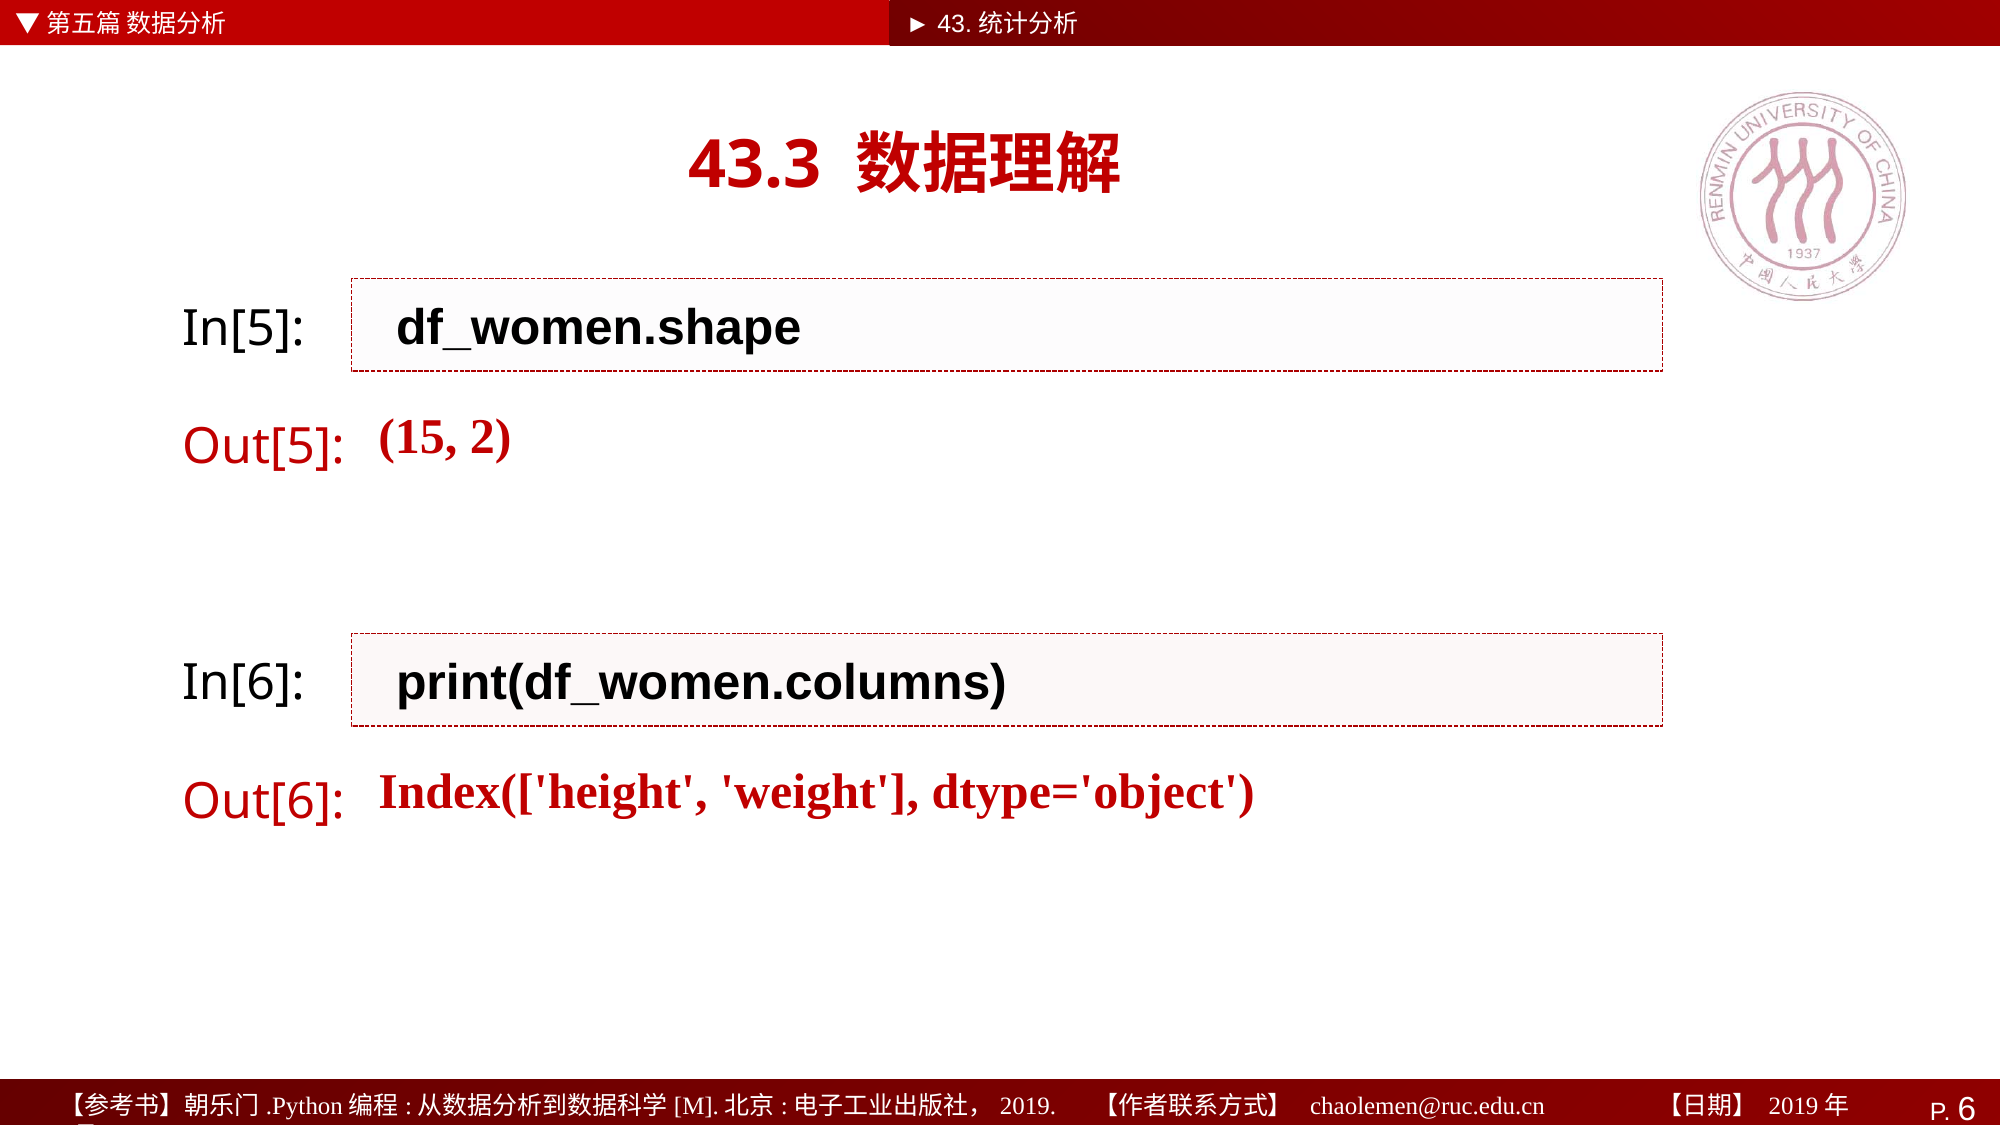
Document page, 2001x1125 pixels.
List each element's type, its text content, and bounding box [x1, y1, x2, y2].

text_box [167, 633, 1663, 838]
list ▼第五篇 数据分析 [0, 0, 725, 43]
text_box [167, 278, 1663, 483]
picture [1696, 89, 1910, 304]
list ► 43.统计分析 [890, 0, 1249, 43]
title 43.3 数据理解 [101, 92, 1710, 229]
